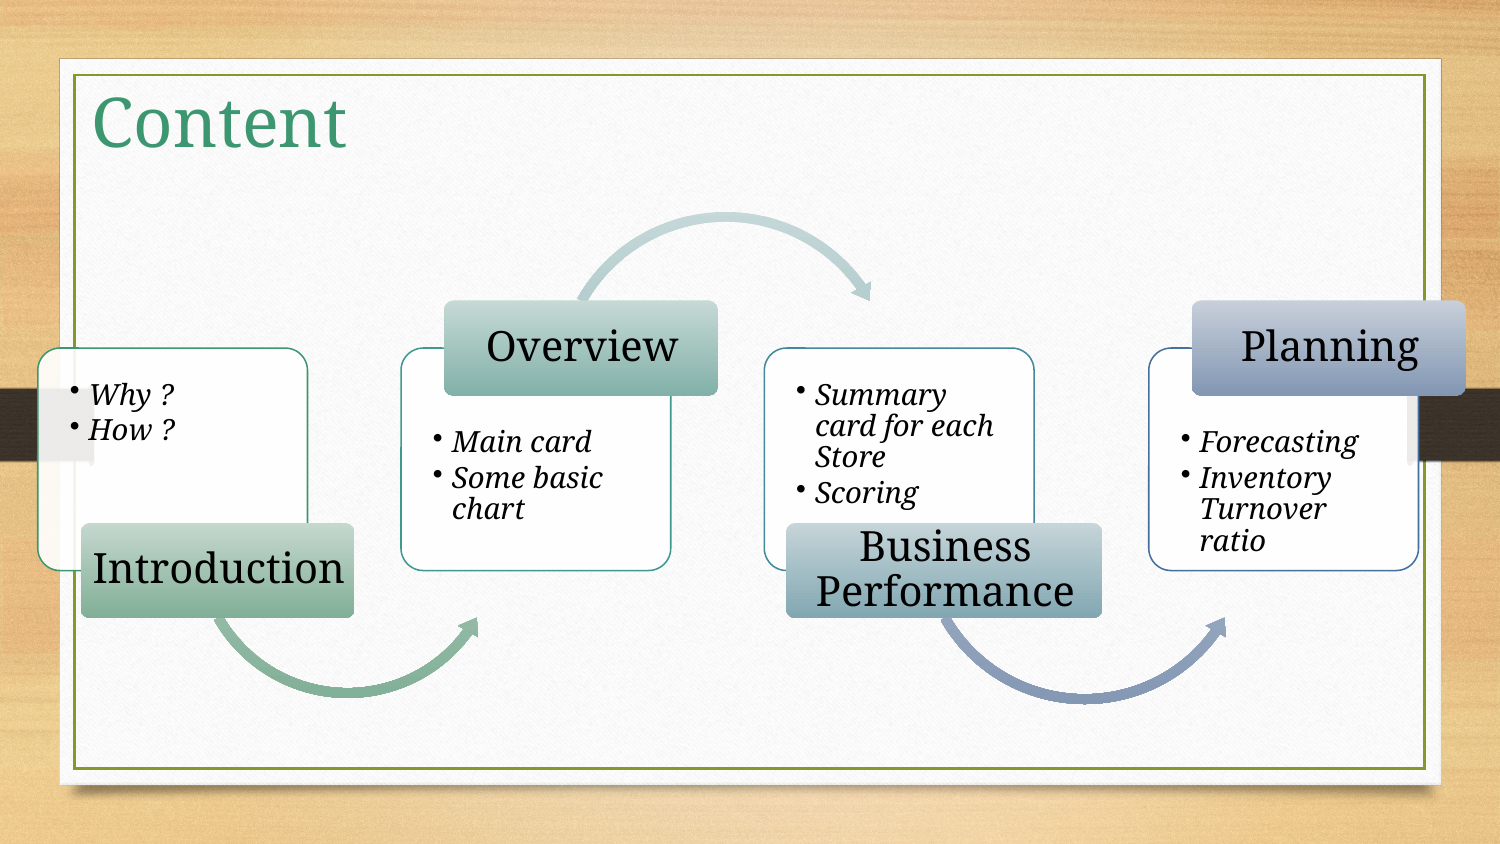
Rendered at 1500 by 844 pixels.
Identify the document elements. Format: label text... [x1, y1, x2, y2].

picture [0, 0, 1500, 844]
title Content [76, 63, 856, 110]
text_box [36, 110, 1467, 809]
